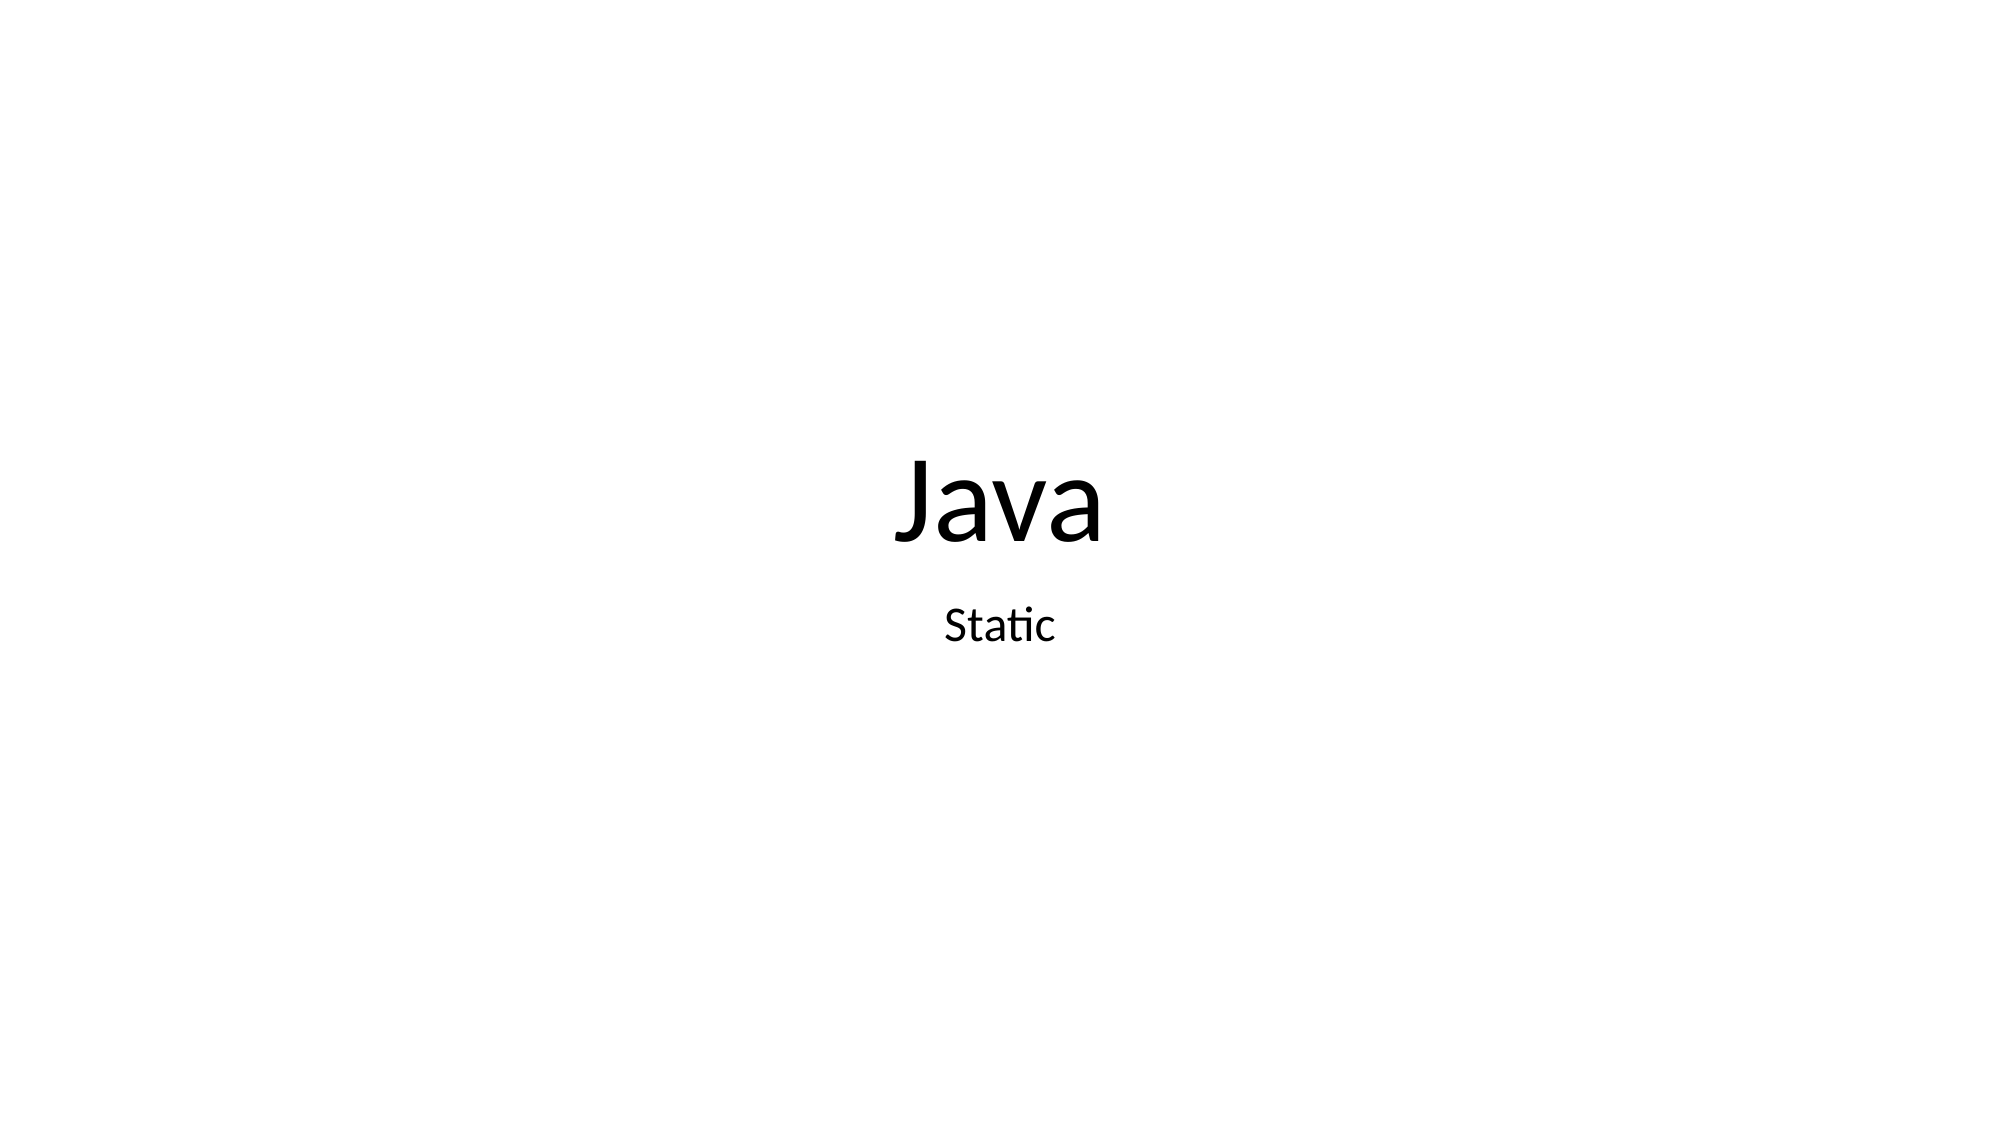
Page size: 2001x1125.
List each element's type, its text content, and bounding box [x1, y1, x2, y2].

subtitle Static [249, 590, 1750, 863]
title Java [249, 184, 1750, 576]
